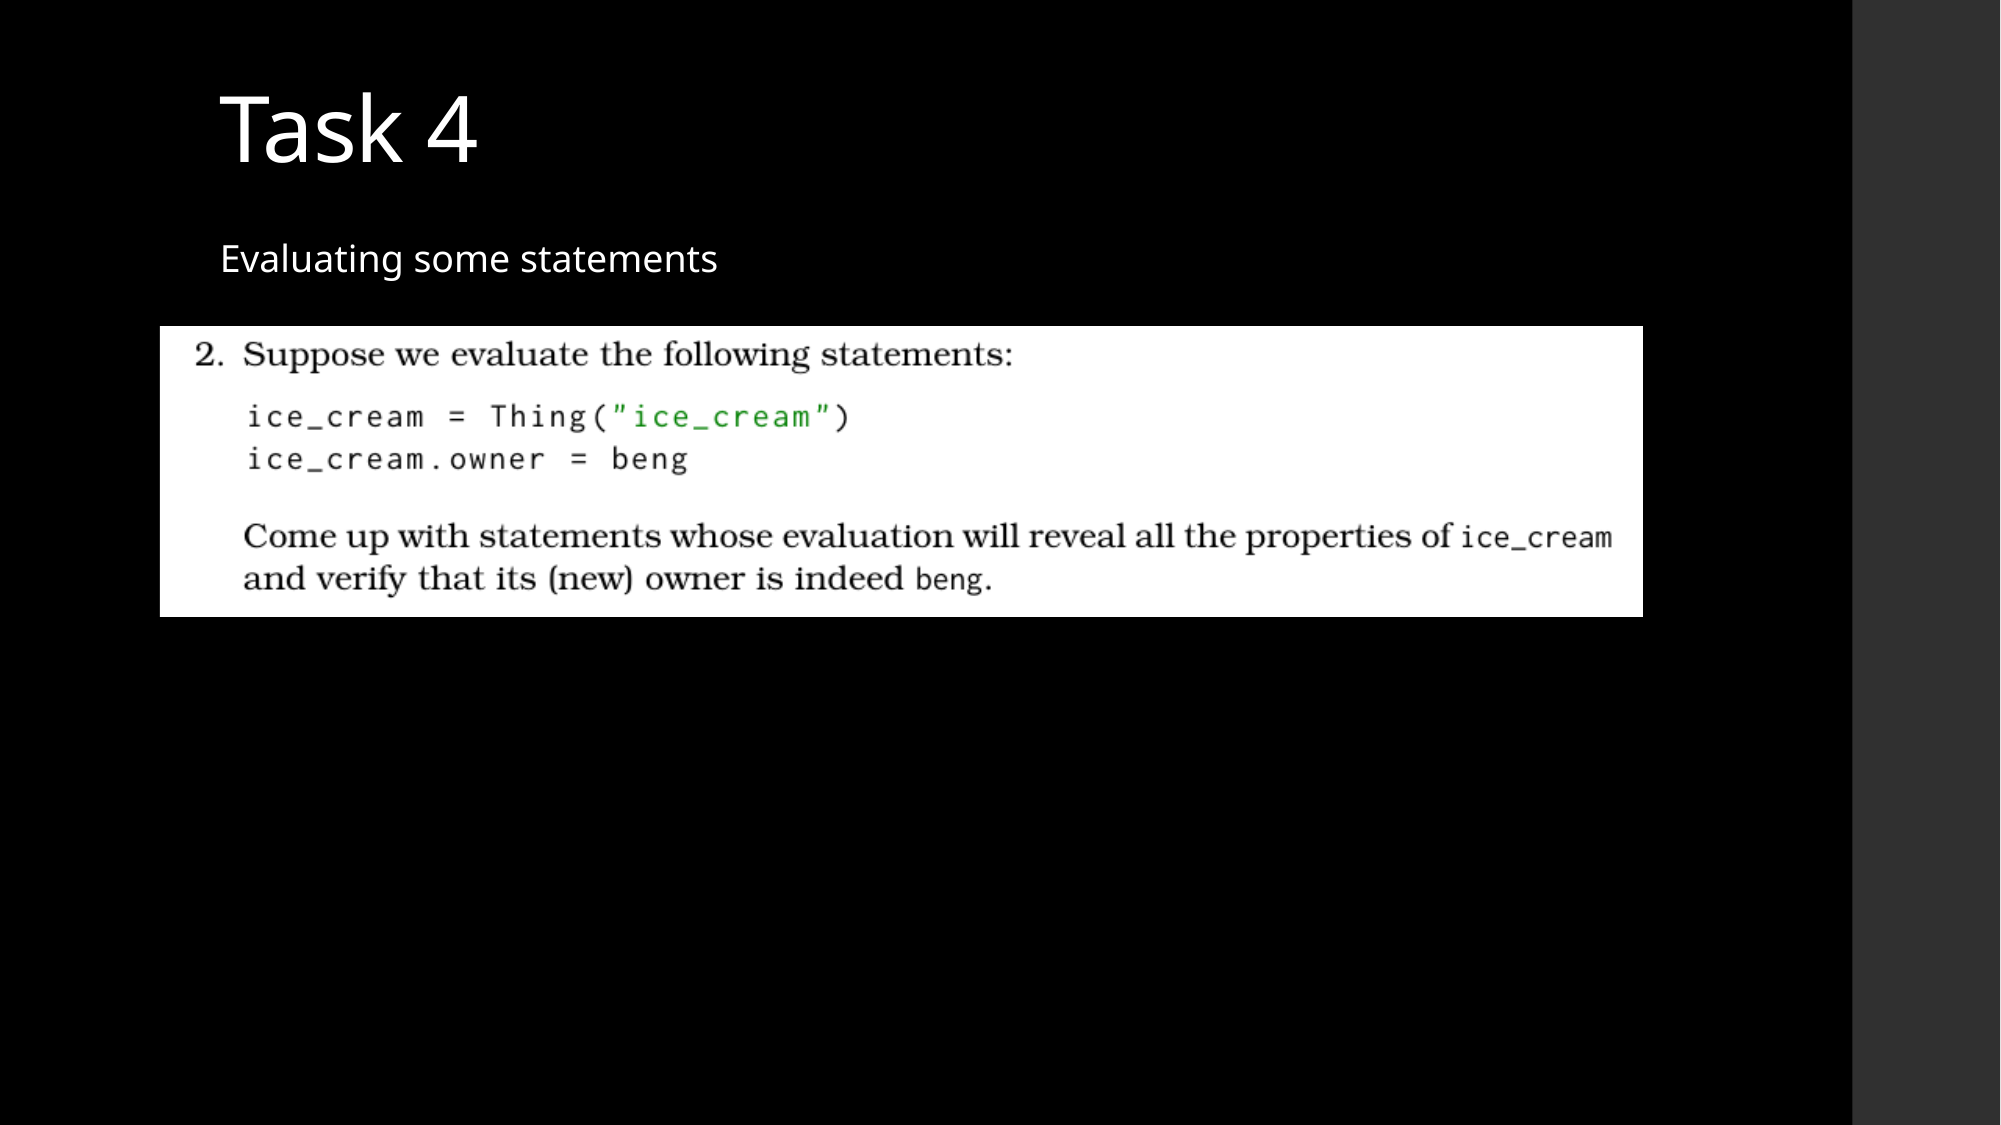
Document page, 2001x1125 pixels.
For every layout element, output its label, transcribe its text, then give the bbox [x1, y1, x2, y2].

title Task 4 [204, 45, 1795, 190]
picture [159, 325, 1644, 617]
text_box Evaluating some statements [204, 227, 1675, 288]
